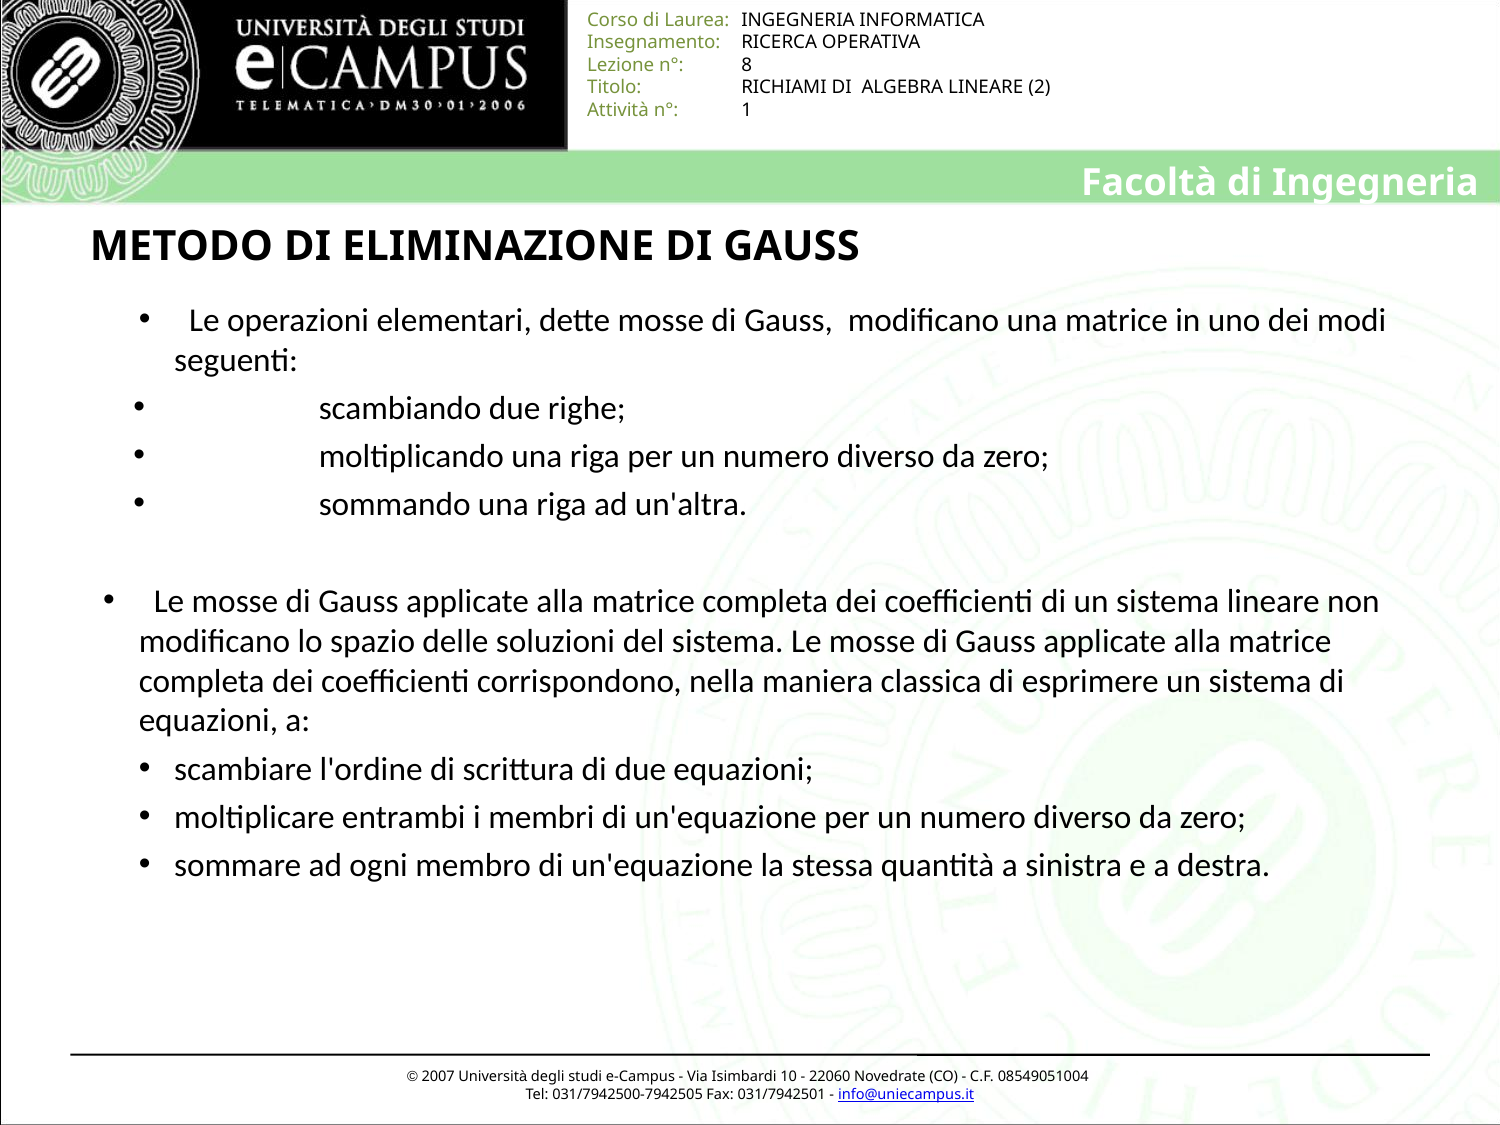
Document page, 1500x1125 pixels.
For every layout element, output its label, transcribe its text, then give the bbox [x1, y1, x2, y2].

text_box Le operazioni elementari, dette mosse di Gauss, modificano una matrice in uno dei modi seguenti: scambiando due righe; moltiplicando una riga per un numero diverso da zero; sommando una riga ad un'altra. Le mosse di Gauss applicate alla matrice completa dei coefficienti di un sistema lineare non modificano lo spazio delle soluzioni del sistema. Le mosse di Gauss applicate alla matrice completa dei coefficienti corrispondono, nella maniera classica di esprimere un sistema di equazioni, a: scambiare l'ordine di scrittura di due equazioni; moltiplicare entrambi i membri di un'equazione per un numero diverso da zero; sommare ad ogni membro di un'equazione la stessa quantità a sinistra e a destra. [88, 290, 1439, 1003]
title METODO DI ELIMINAZIONE DI GAUSS [74, 210, 1430, 282]
picture [0, 0, 1500, 1125]
